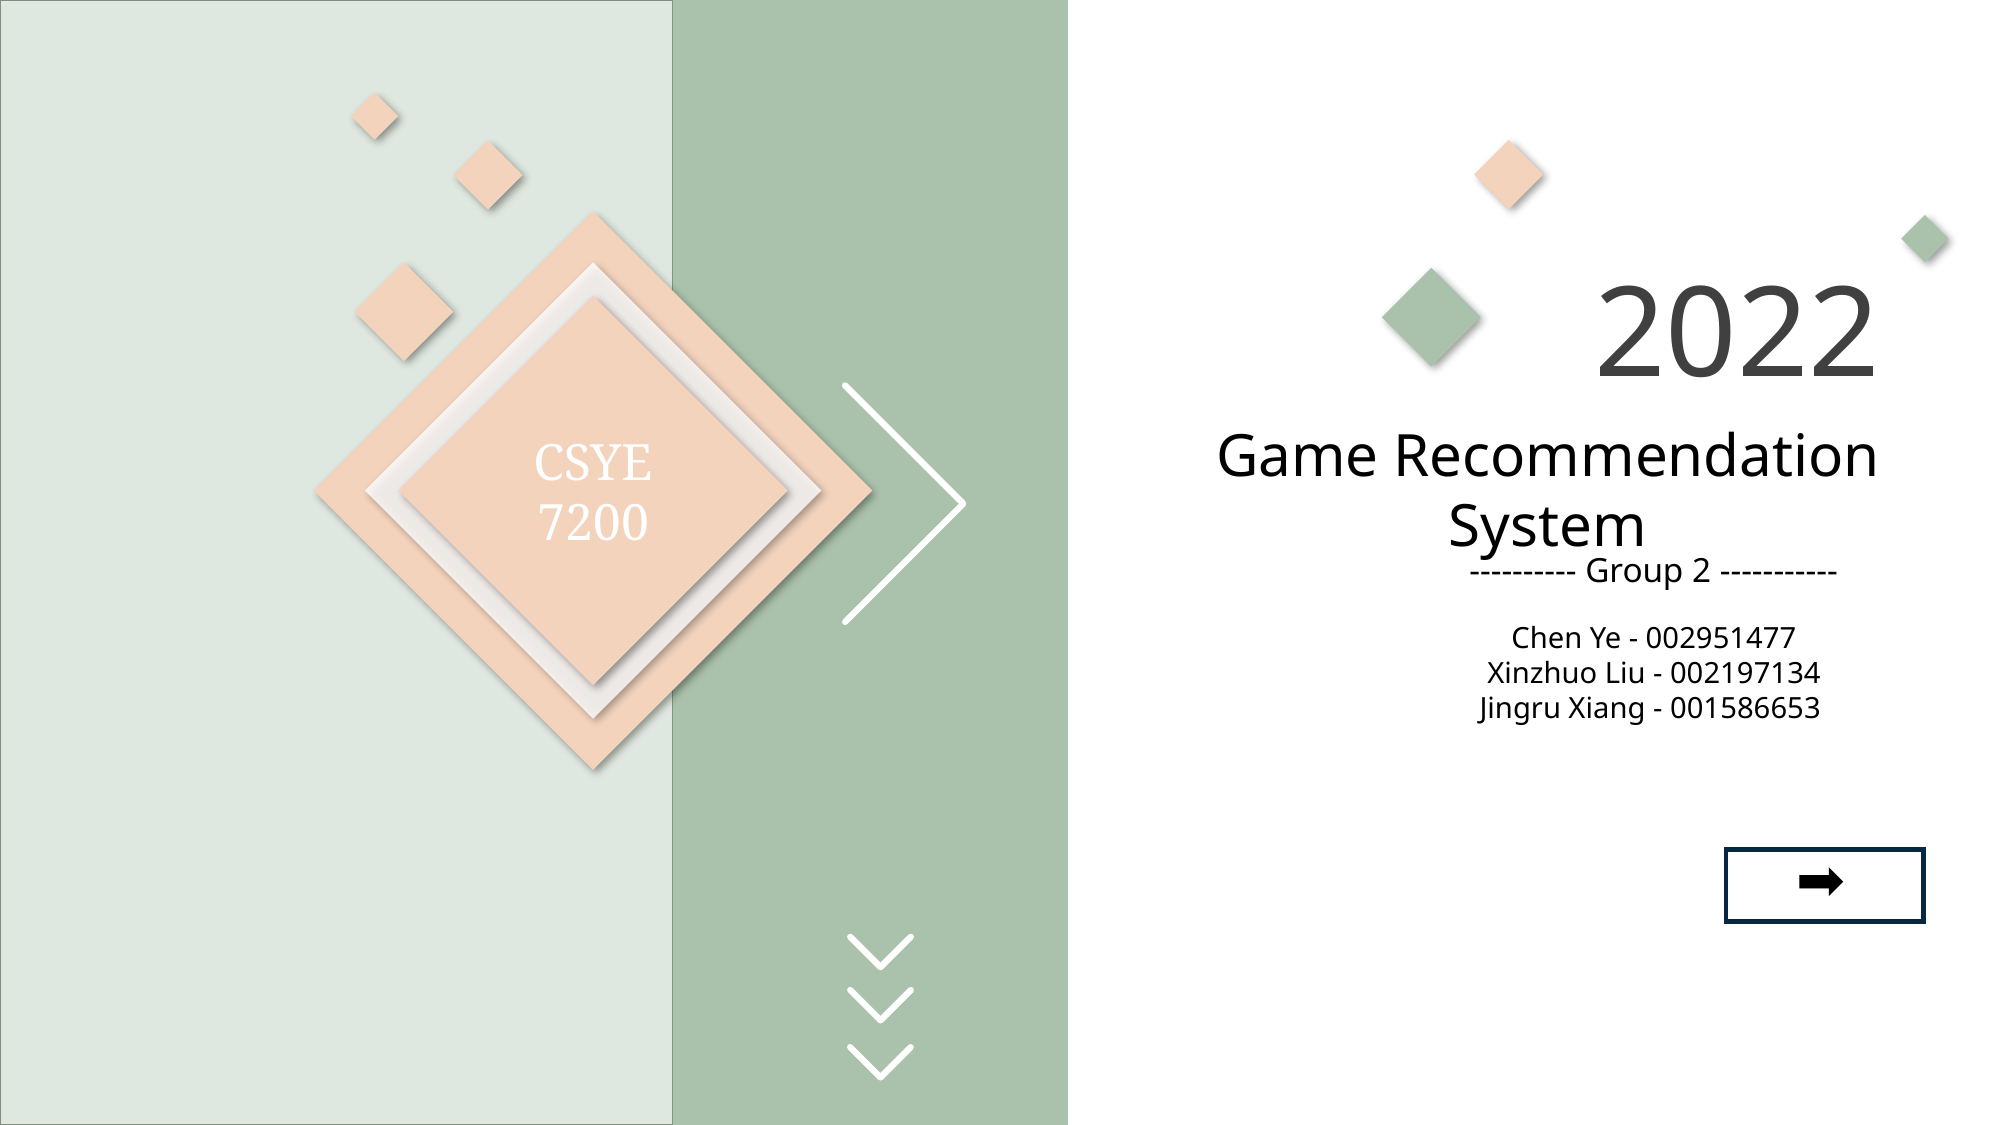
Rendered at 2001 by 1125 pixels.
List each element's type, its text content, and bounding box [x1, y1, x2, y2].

text_box ➡️ [1781, 834, 1883, 920]
text_box Game Recommendation System [1107, 410, 1988, 566]
text_box ---------- Group 2 ----------- [1259, 542, 2000, 597]
text_box [349, 90, 400, 142]
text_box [850, 936, 911, 1078]
text_box [312, 209, 828, 772]
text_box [785, 444, 1023, 563]
text_box [1380, 266, 1483, 369]
text_box 2022 [1579, 244, 1996, 410]
text_box [353, 260, 455, 363]
text_box [1472, 138, 1545, 211]
text_box [0, 0, 672, 1125]
text_box [1725, 848, 1925, 923]
text_box [672, 0, 1069, 1125]
text_box Chen Ye - 002951477 Xinzhuo Liu - 002197134 Jingru Xiang - 001586653 [1359, 612, 1949, 732]
text_box CSYE 7200 [396, 294, 785, 687]
text_box [451, 138, 525, 212]
text_box [1899, 213, 1950, 264]
text_box [363, 260, 785, 721]
